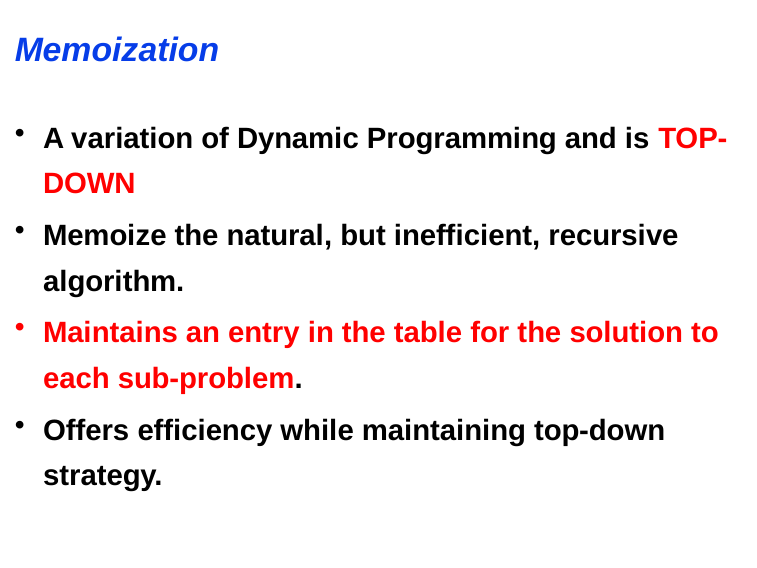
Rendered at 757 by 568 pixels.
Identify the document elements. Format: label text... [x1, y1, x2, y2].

list A variation of Dynamic Programming and is TOP-DOWN Memoize the natural, but inefficient, recursive algorithm. Maintains an entry in the table for the solution to each sub-problem. Offers efficiency while maintaining top-down strategy. [0, 101, 757, 476]
title Memoization [0, 0, 757, 95]
